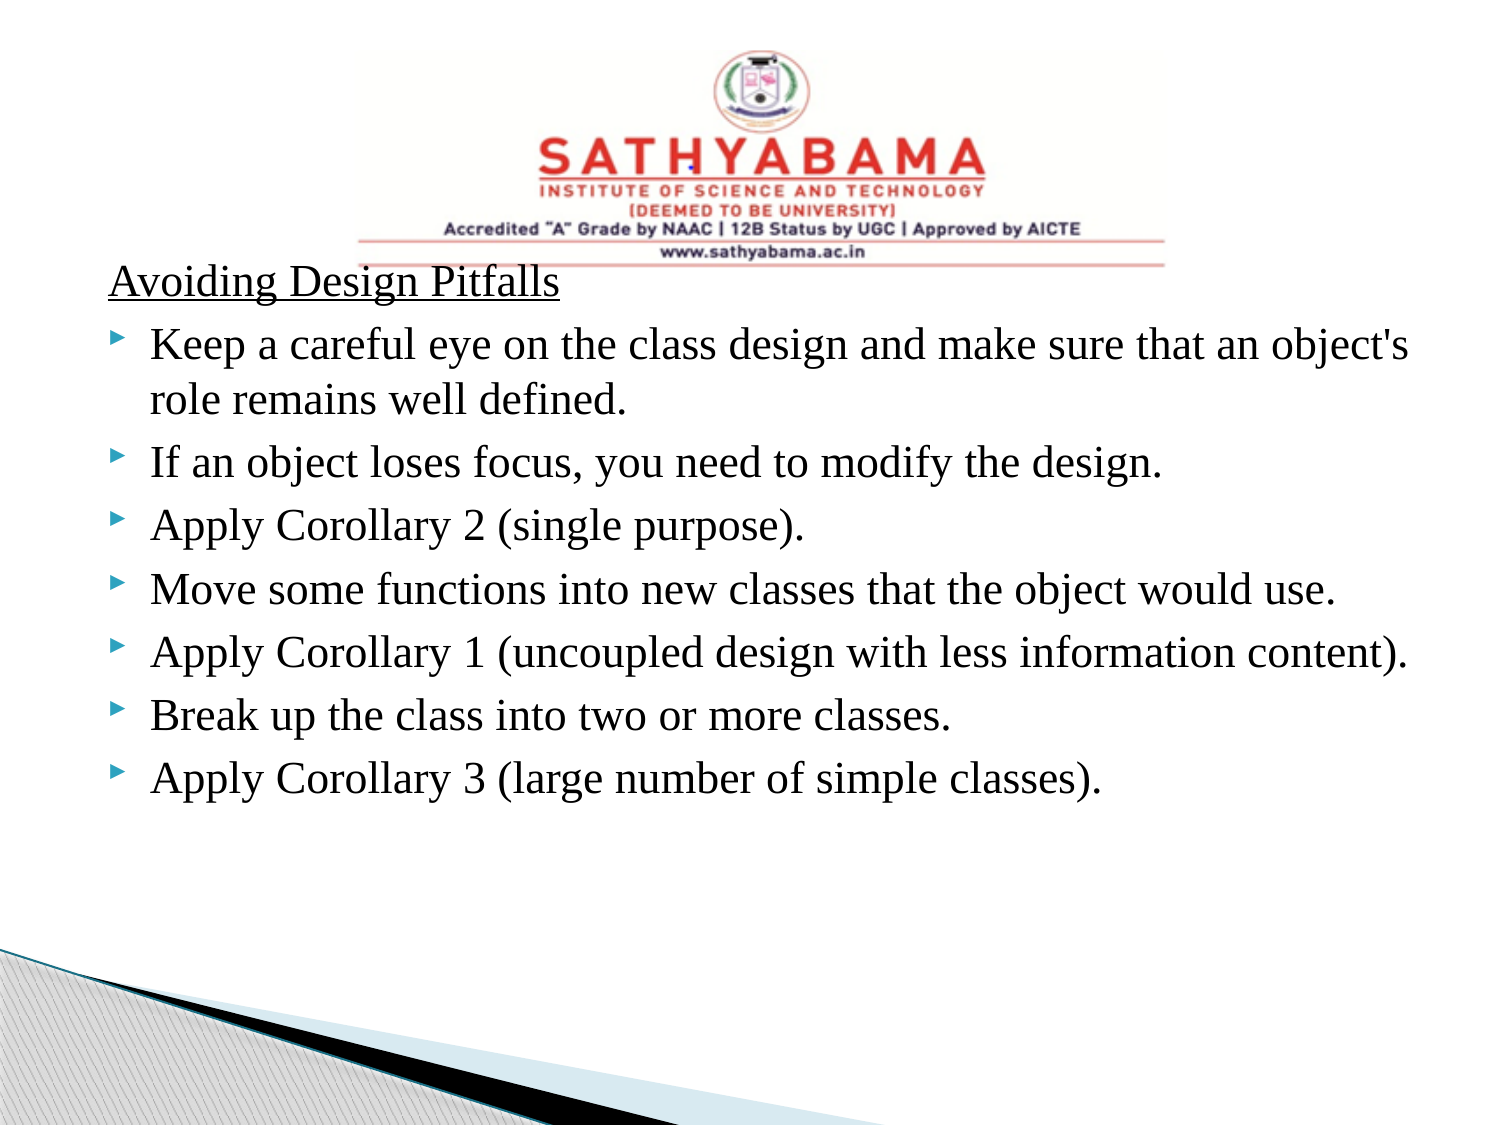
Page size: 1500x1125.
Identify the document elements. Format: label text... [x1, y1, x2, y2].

picture [324, 50, 1213, 243]
list Avoiding Design Pitfalls Keep a careful eye on the class design and make sure that an object's role remains well defined. If an object loses focus, you need to modify the design. Apply Corollary 2 (single purpose). Move some functions into new classes that the object would use. Apply Corollary 1 (uncoupled design with less information content). Break up the class into two or more classes. Apply Corollary 3 (large number of simple classes). [75, 243, 1425, 986]
